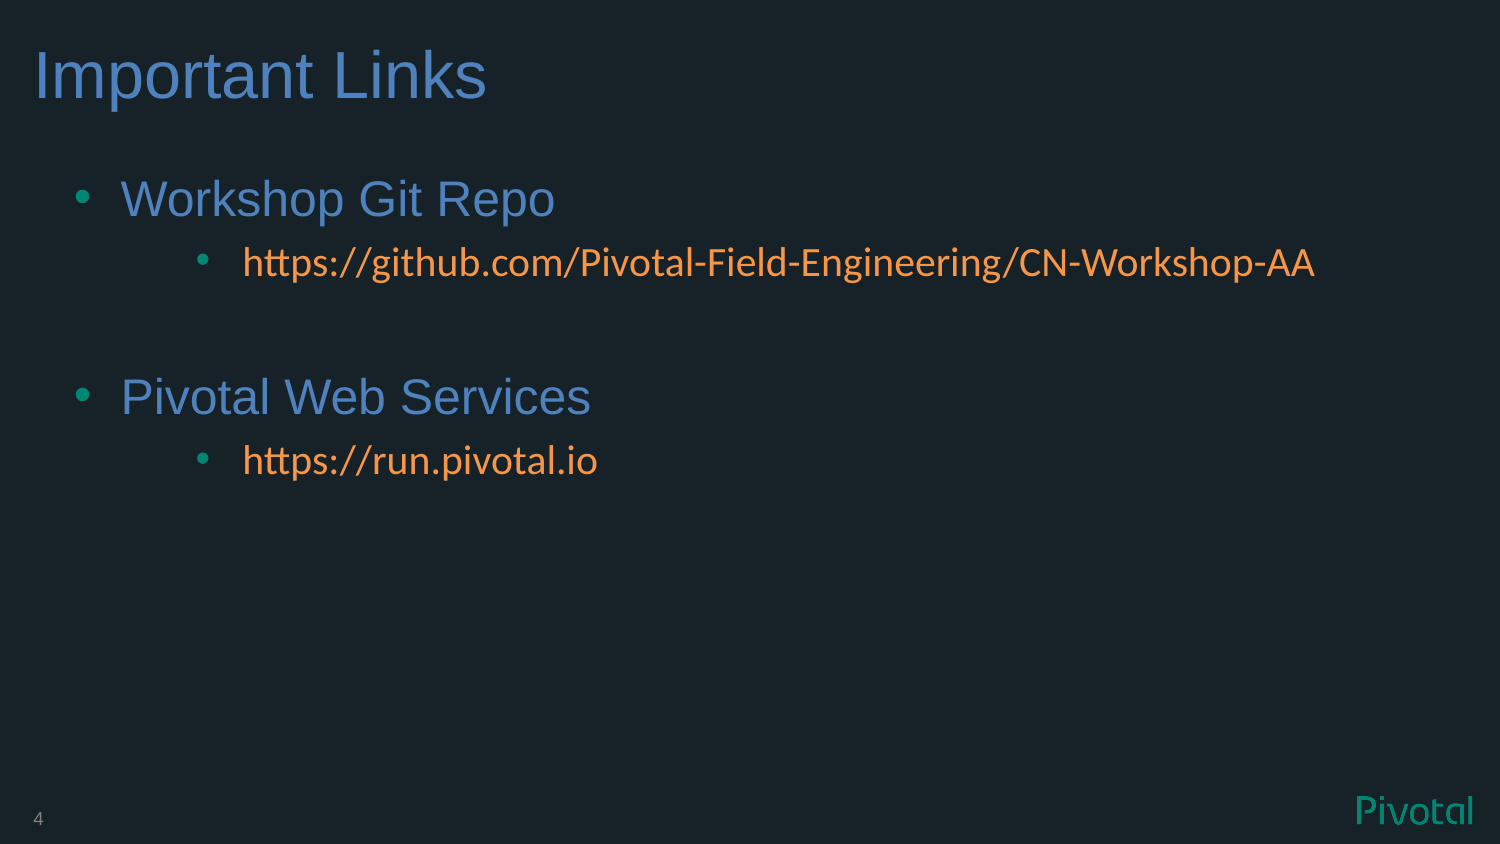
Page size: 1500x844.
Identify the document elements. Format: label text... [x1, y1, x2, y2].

slide_number 4 [7, 795, 70, 841]
list Workshop Git Repo https://github.com/Pivotal-Field-Engineering/CN-Workshop-AA Pivotal Web Services https://run.pivotal.io [58, 158, 1500, 791]
picture [1357, 796, 1478, 825]
title Important Links [18, 24, 1462, 103]
